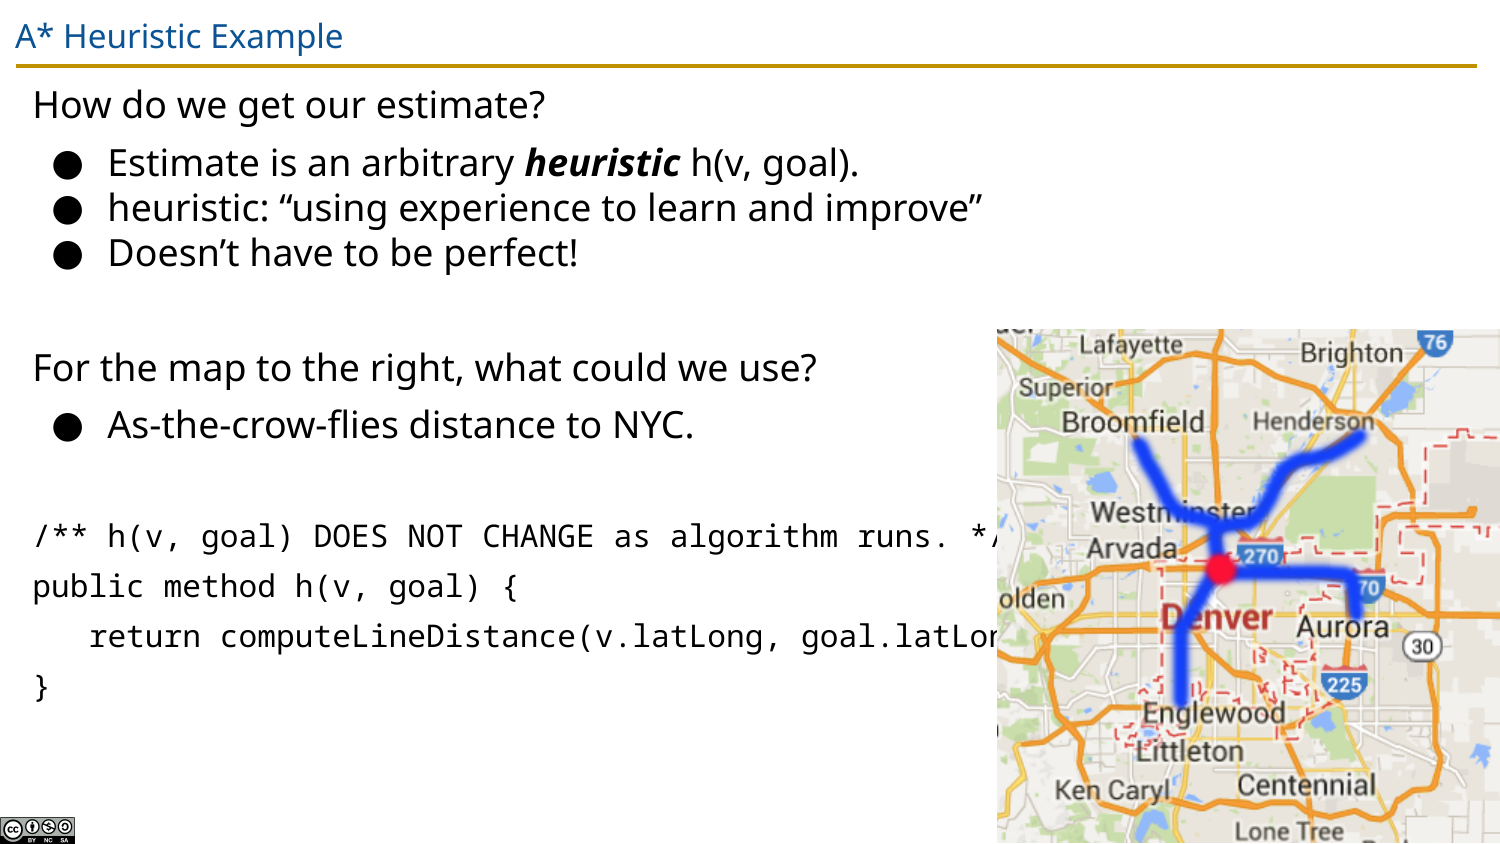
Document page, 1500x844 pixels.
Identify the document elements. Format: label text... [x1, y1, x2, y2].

title A* Heuristic Example [0, 0, 1398, 65]
picture [0, 817, 75, 844]
picture [996, 329, 1500, 844]
list How do we get our estimate? Estimate is an arbitrary heuristic h(v, goal). heuristic: “using experience to learn and improve” Doesn’t have to be perfect! For the map to the right, what could we use? As-the-crow-flies distance to NYC. /** h(v, goal) DOES NOT CHANGE as algorithm runs. */ public method h(v, goal) { return computeLineDistance(v.latLong, goal.latLong); } [17, 65, 1416, 627]
